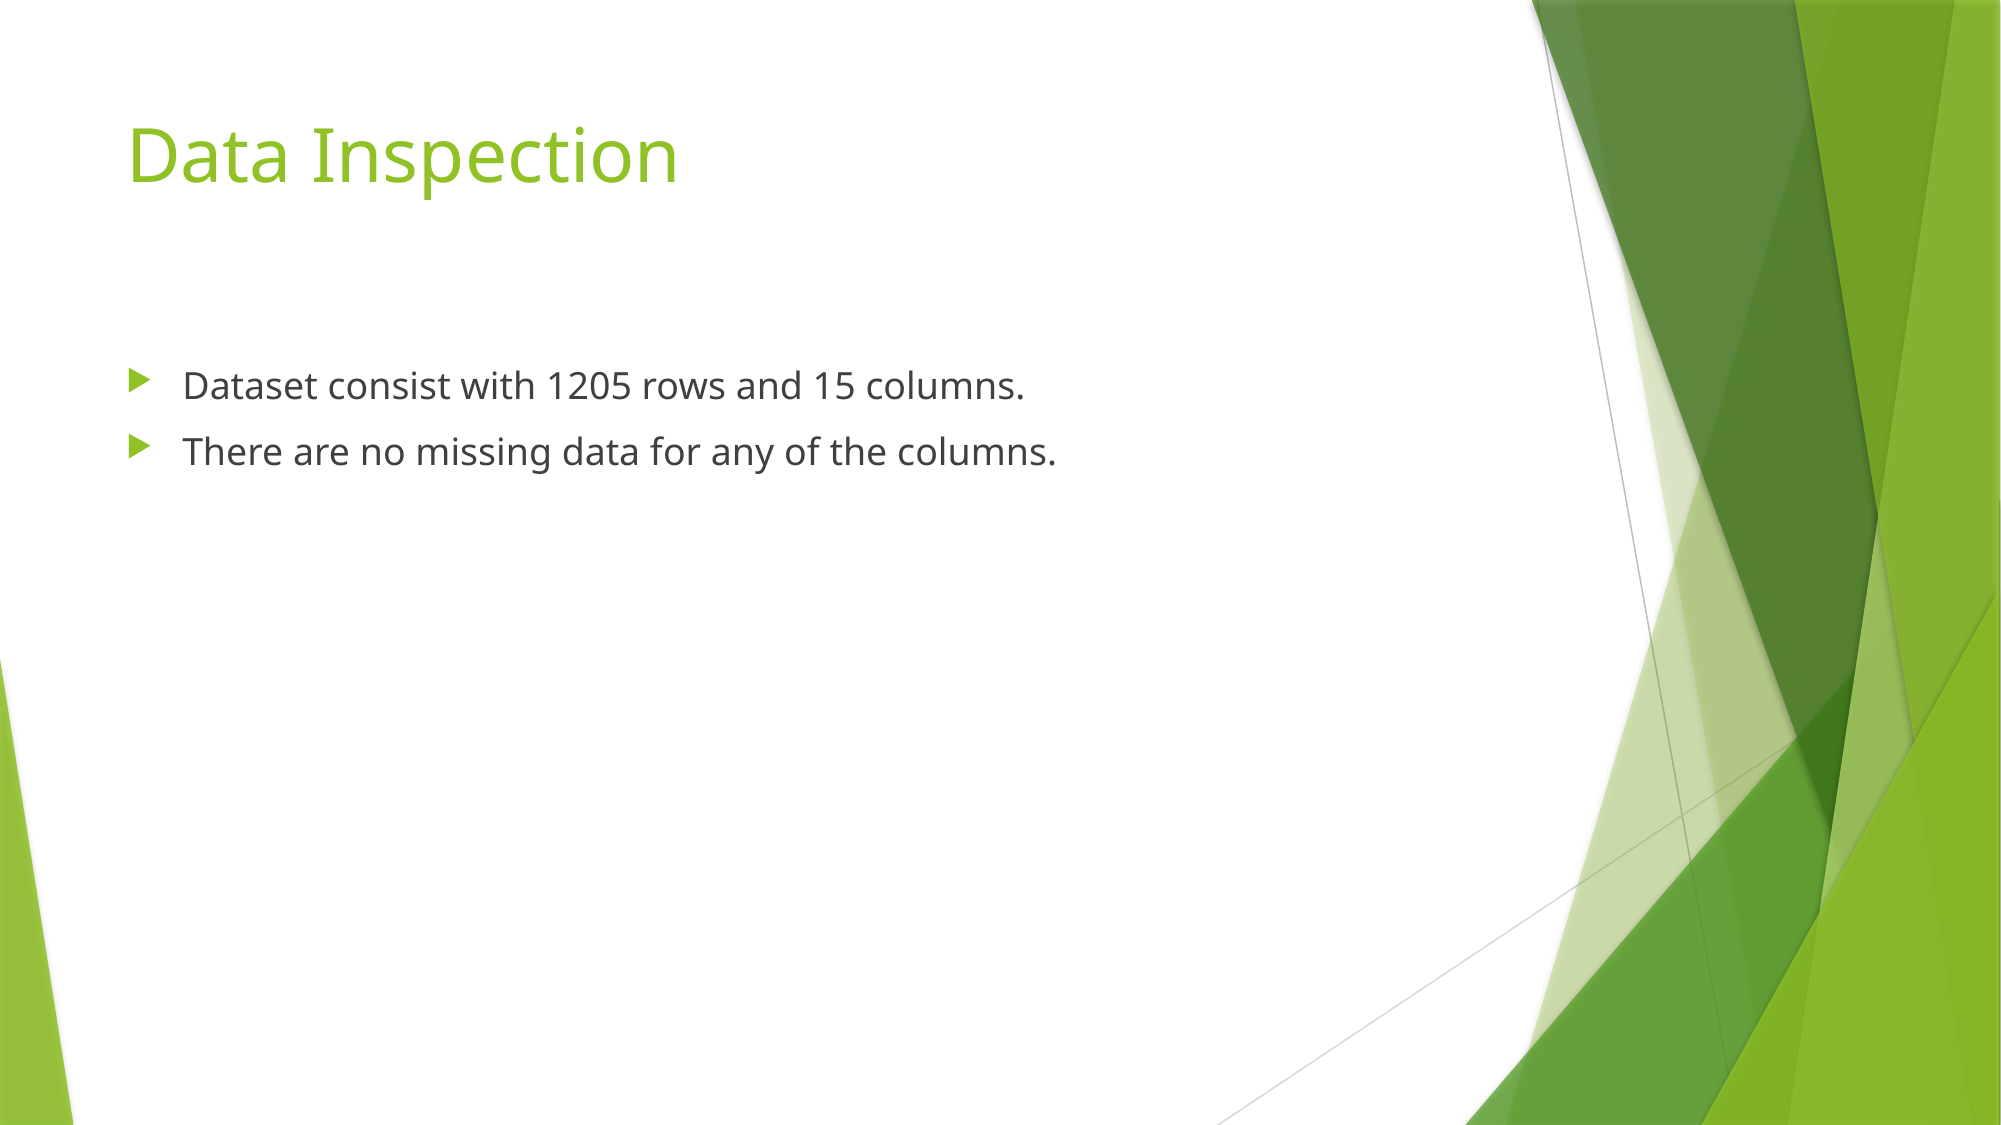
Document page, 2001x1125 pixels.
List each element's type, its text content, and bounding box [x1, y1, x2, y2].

list Dataset consist with 1205 rows and 15 columns. There are no missing data for any of the columns. [111, 354, 1522, 992]
title Data Inspection [111, 99, 1522, 317]
